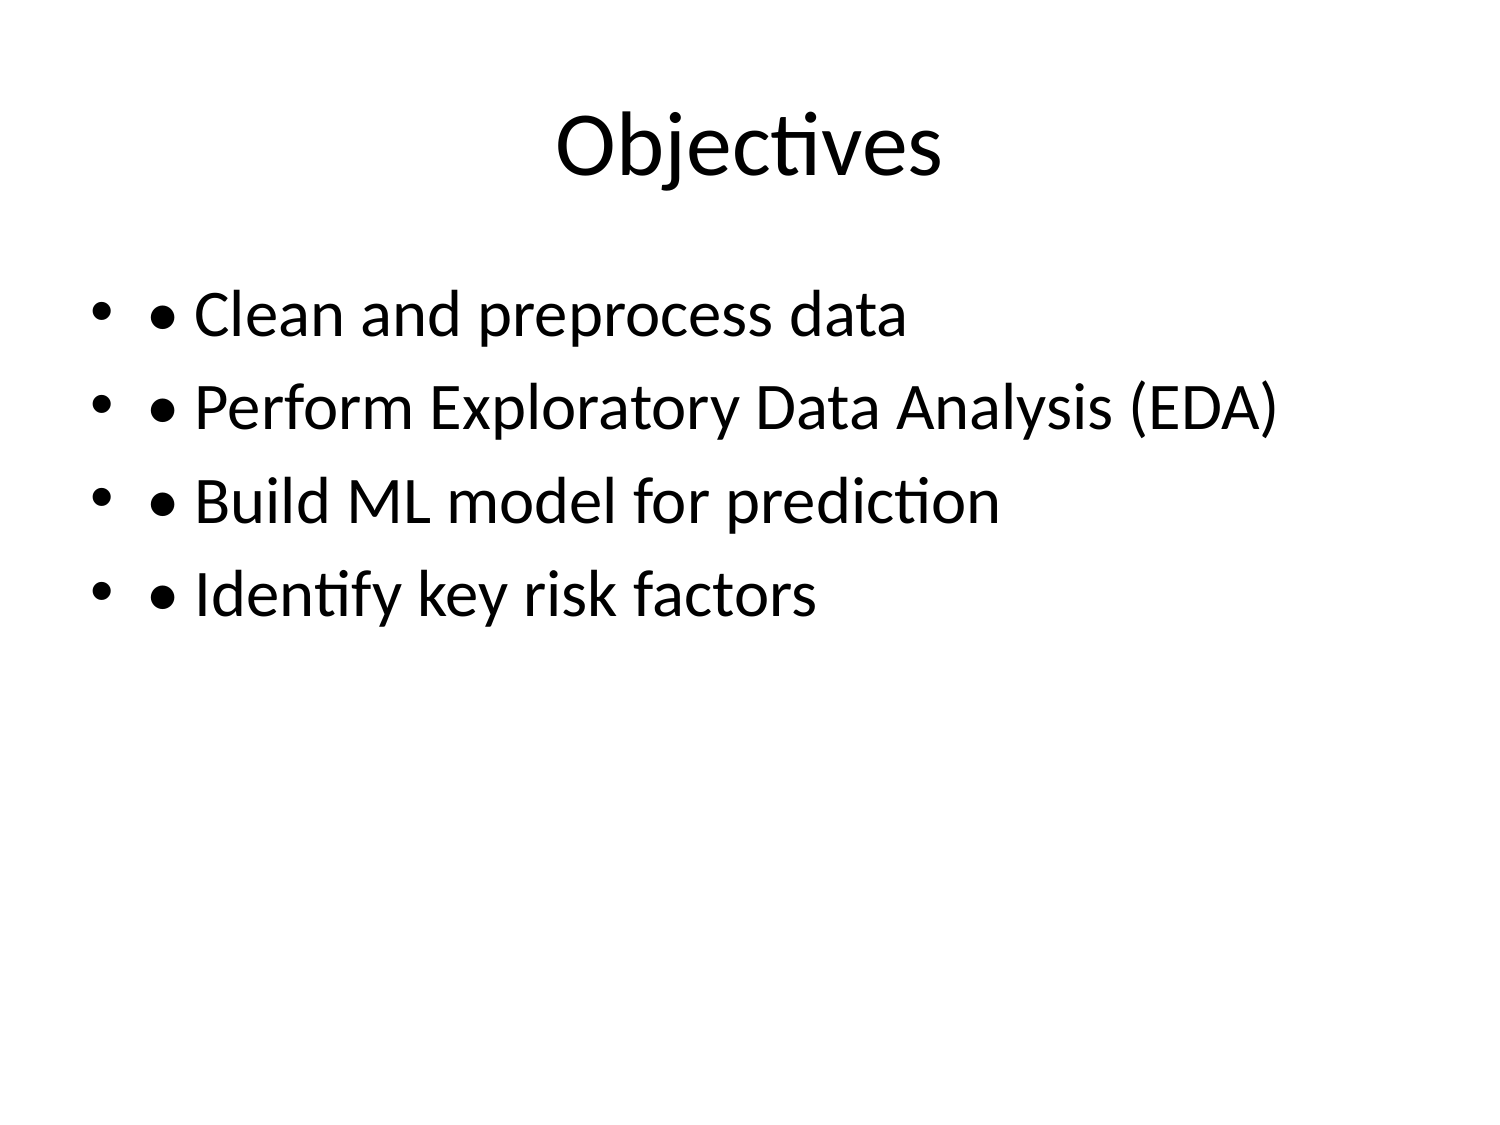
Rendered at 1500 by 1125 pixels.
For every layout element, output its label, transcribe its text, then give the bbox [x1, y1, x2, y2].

title Objectives [75, 45, 1425, 233]
list • Clean and preprocess data • Perform Exploratory Data Analysis (EDA) • Build ML model for prediction • Identify key risk factors [75, 262, 1425, 1005]
